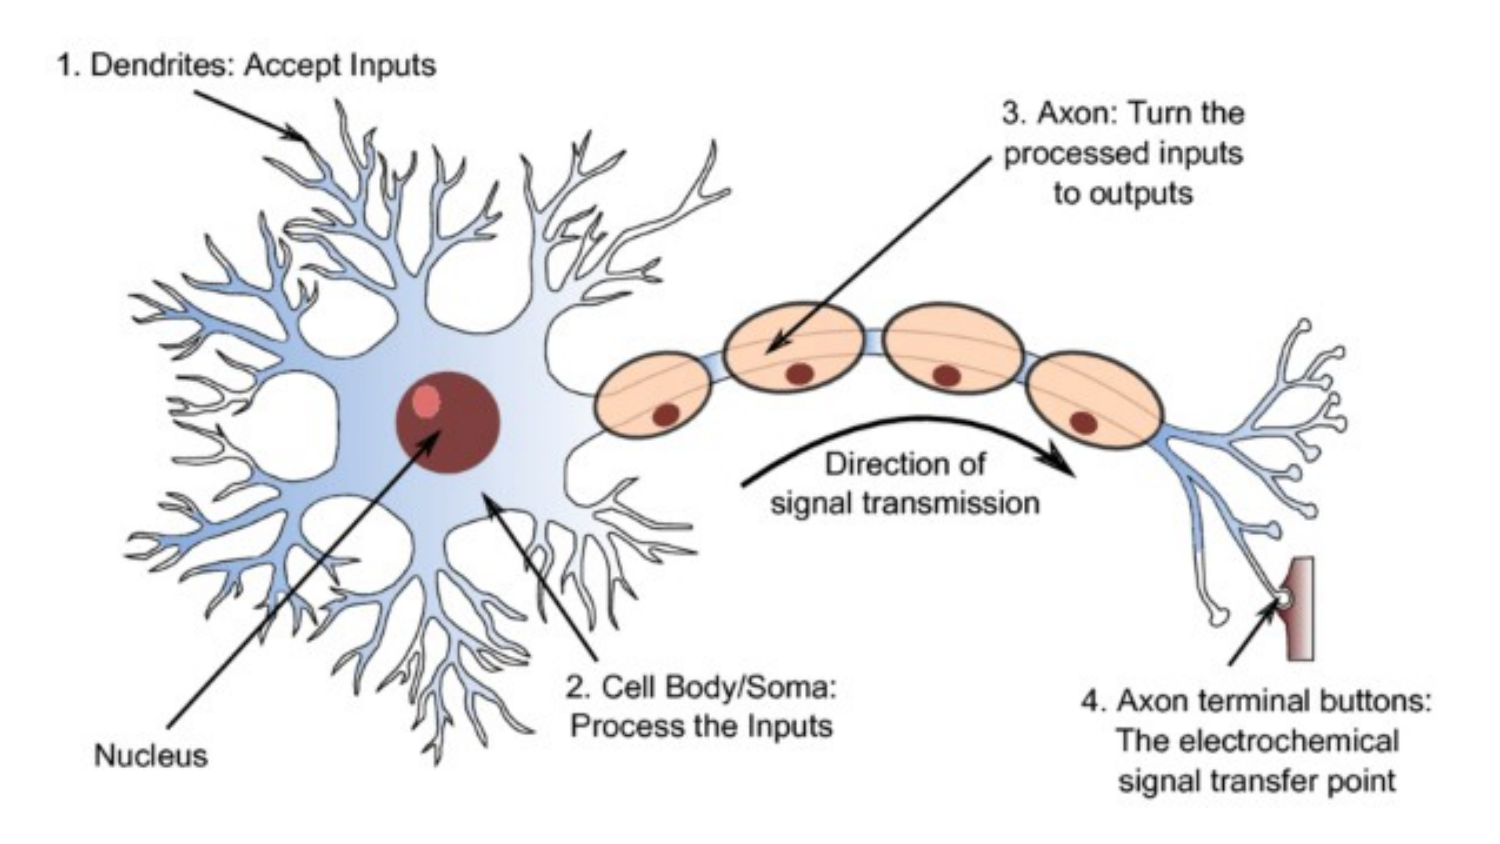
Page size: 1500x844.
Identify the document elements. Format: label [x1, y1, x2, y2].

picture [44, 36, 1456, 808]
